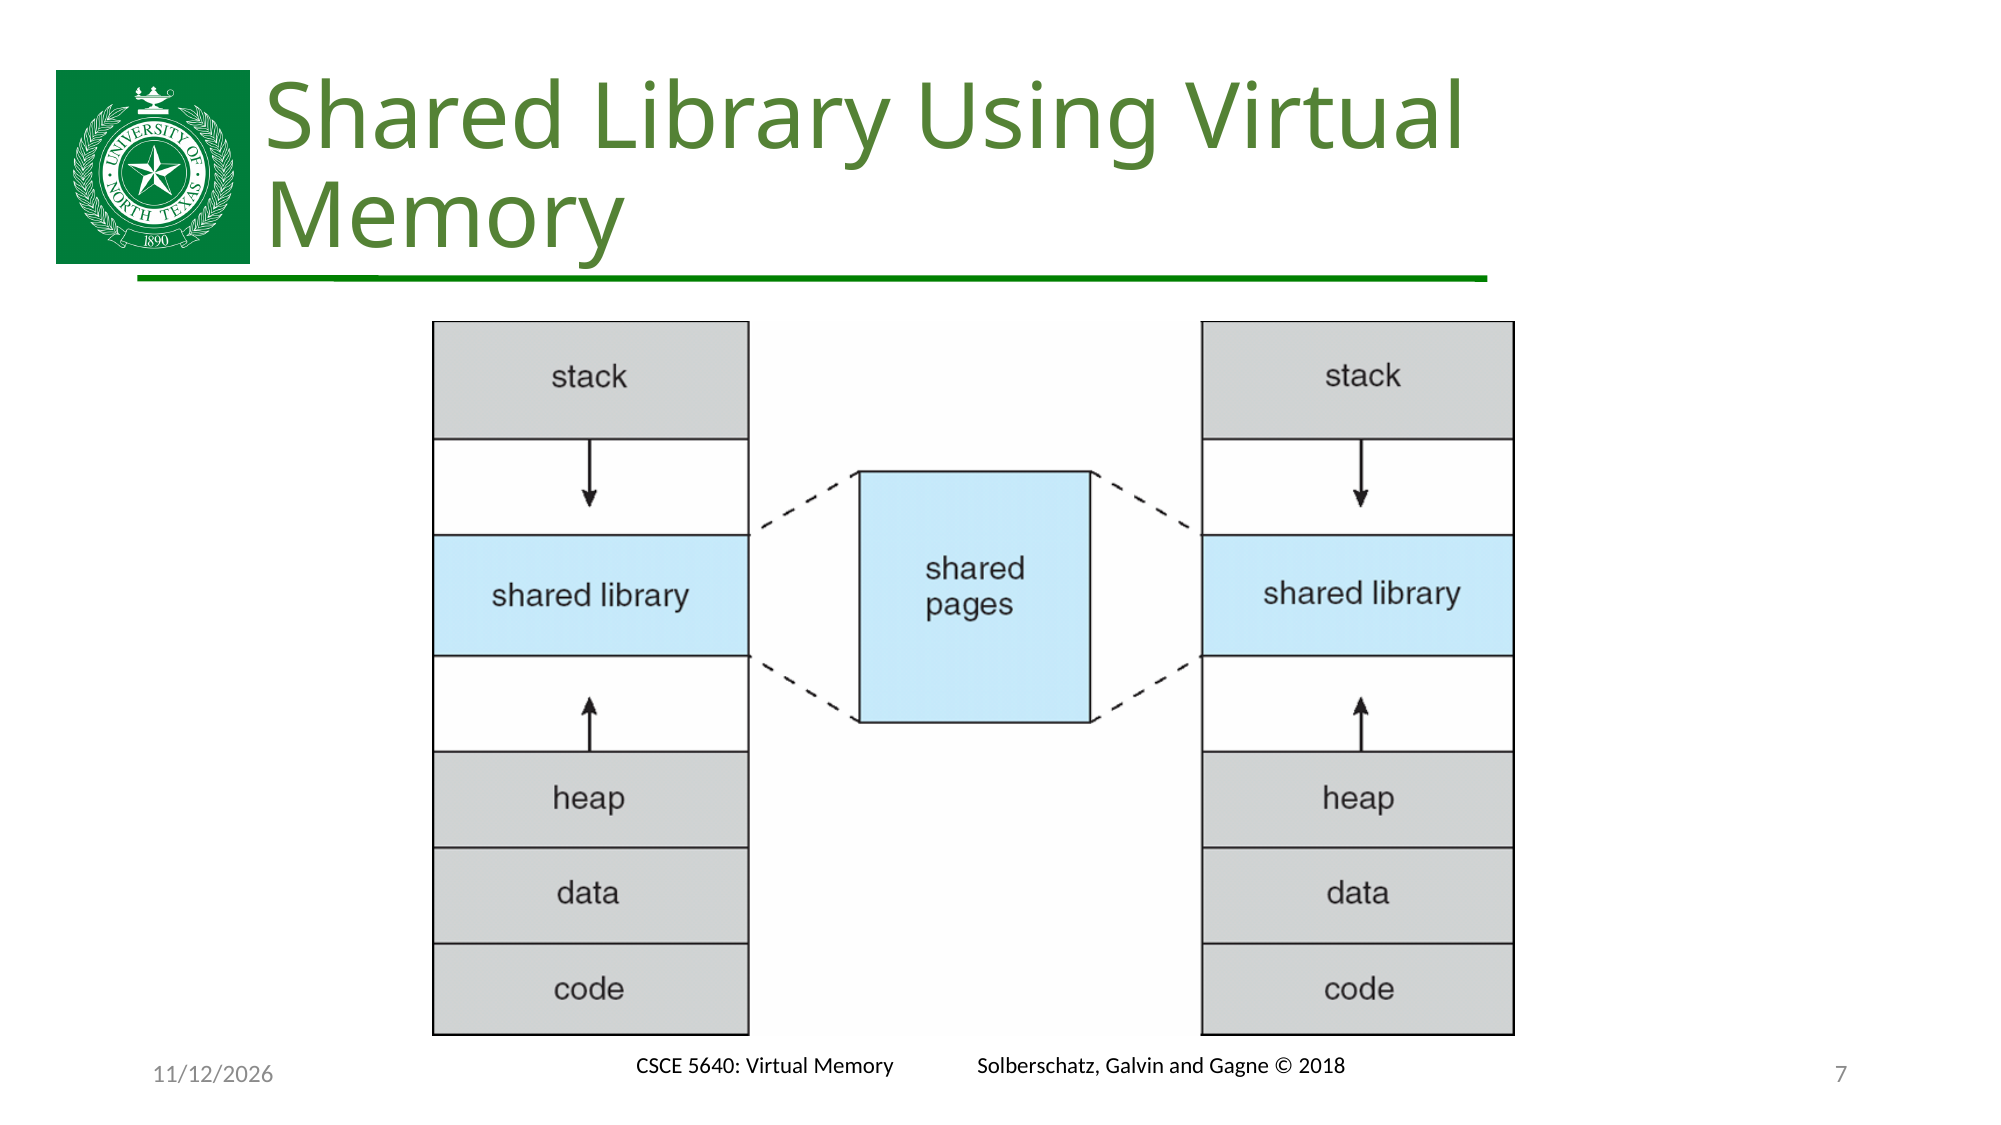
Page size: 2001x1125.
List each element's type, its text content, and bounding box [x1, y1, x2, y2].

picture [56, 70, 249, 264]
title Shared Library Using Virtual Memory [249, 59, 1863, 278]
footer CSCE 5640: Virtual Memory Solberschatz, Galvin and Gagne © 2018 [621, 1042, 1394, 1103]
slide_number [137, 1042, 588, 1103]
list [432, 321, 1515, 1036]
slide_number 7 [1412, 1042, 1863, 1103]
